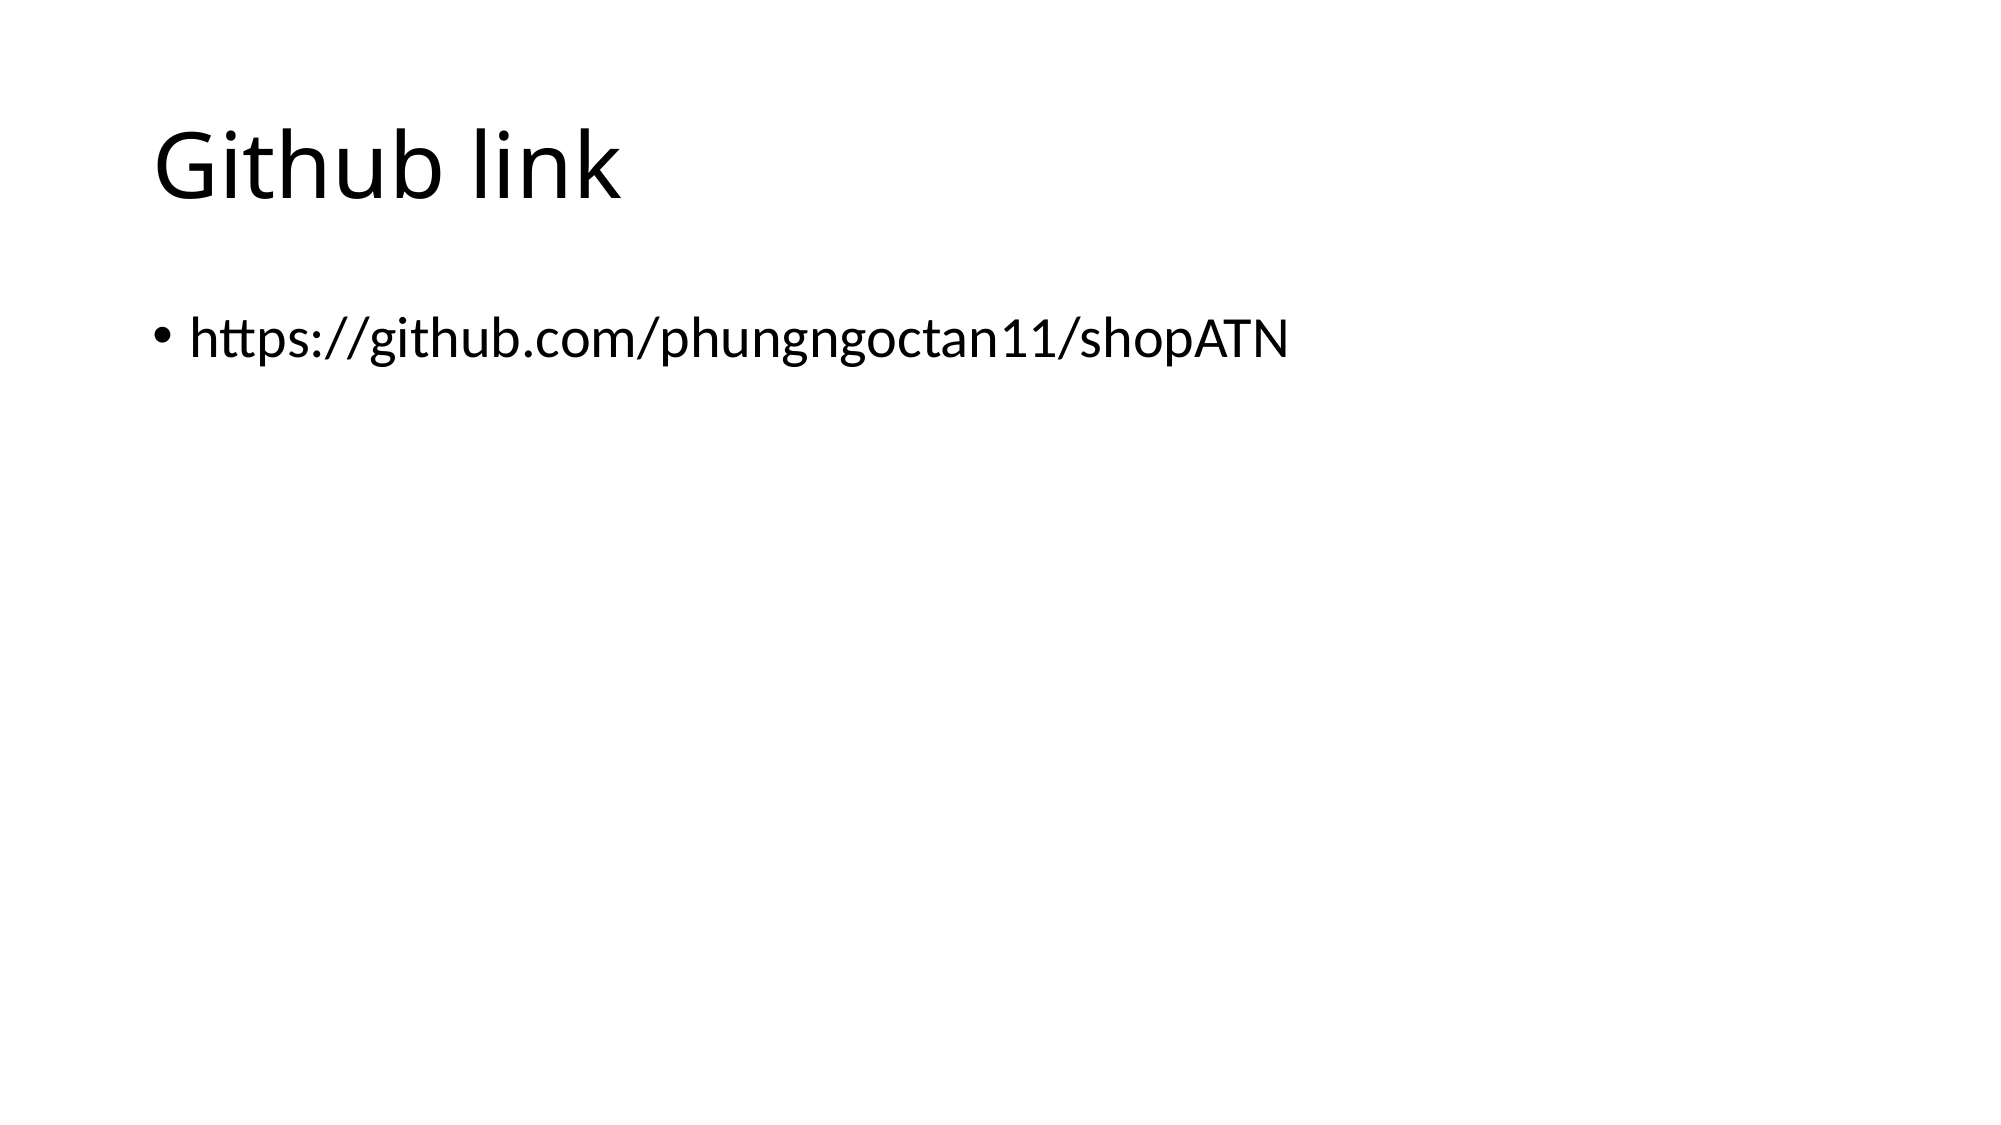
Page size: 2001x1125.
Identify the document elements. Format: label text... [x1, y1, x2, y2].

title Github link [137, 59, 1863, 278]
list https://github.com/phungngoctan11/shopATN [137, 299, 1863, 1014]
